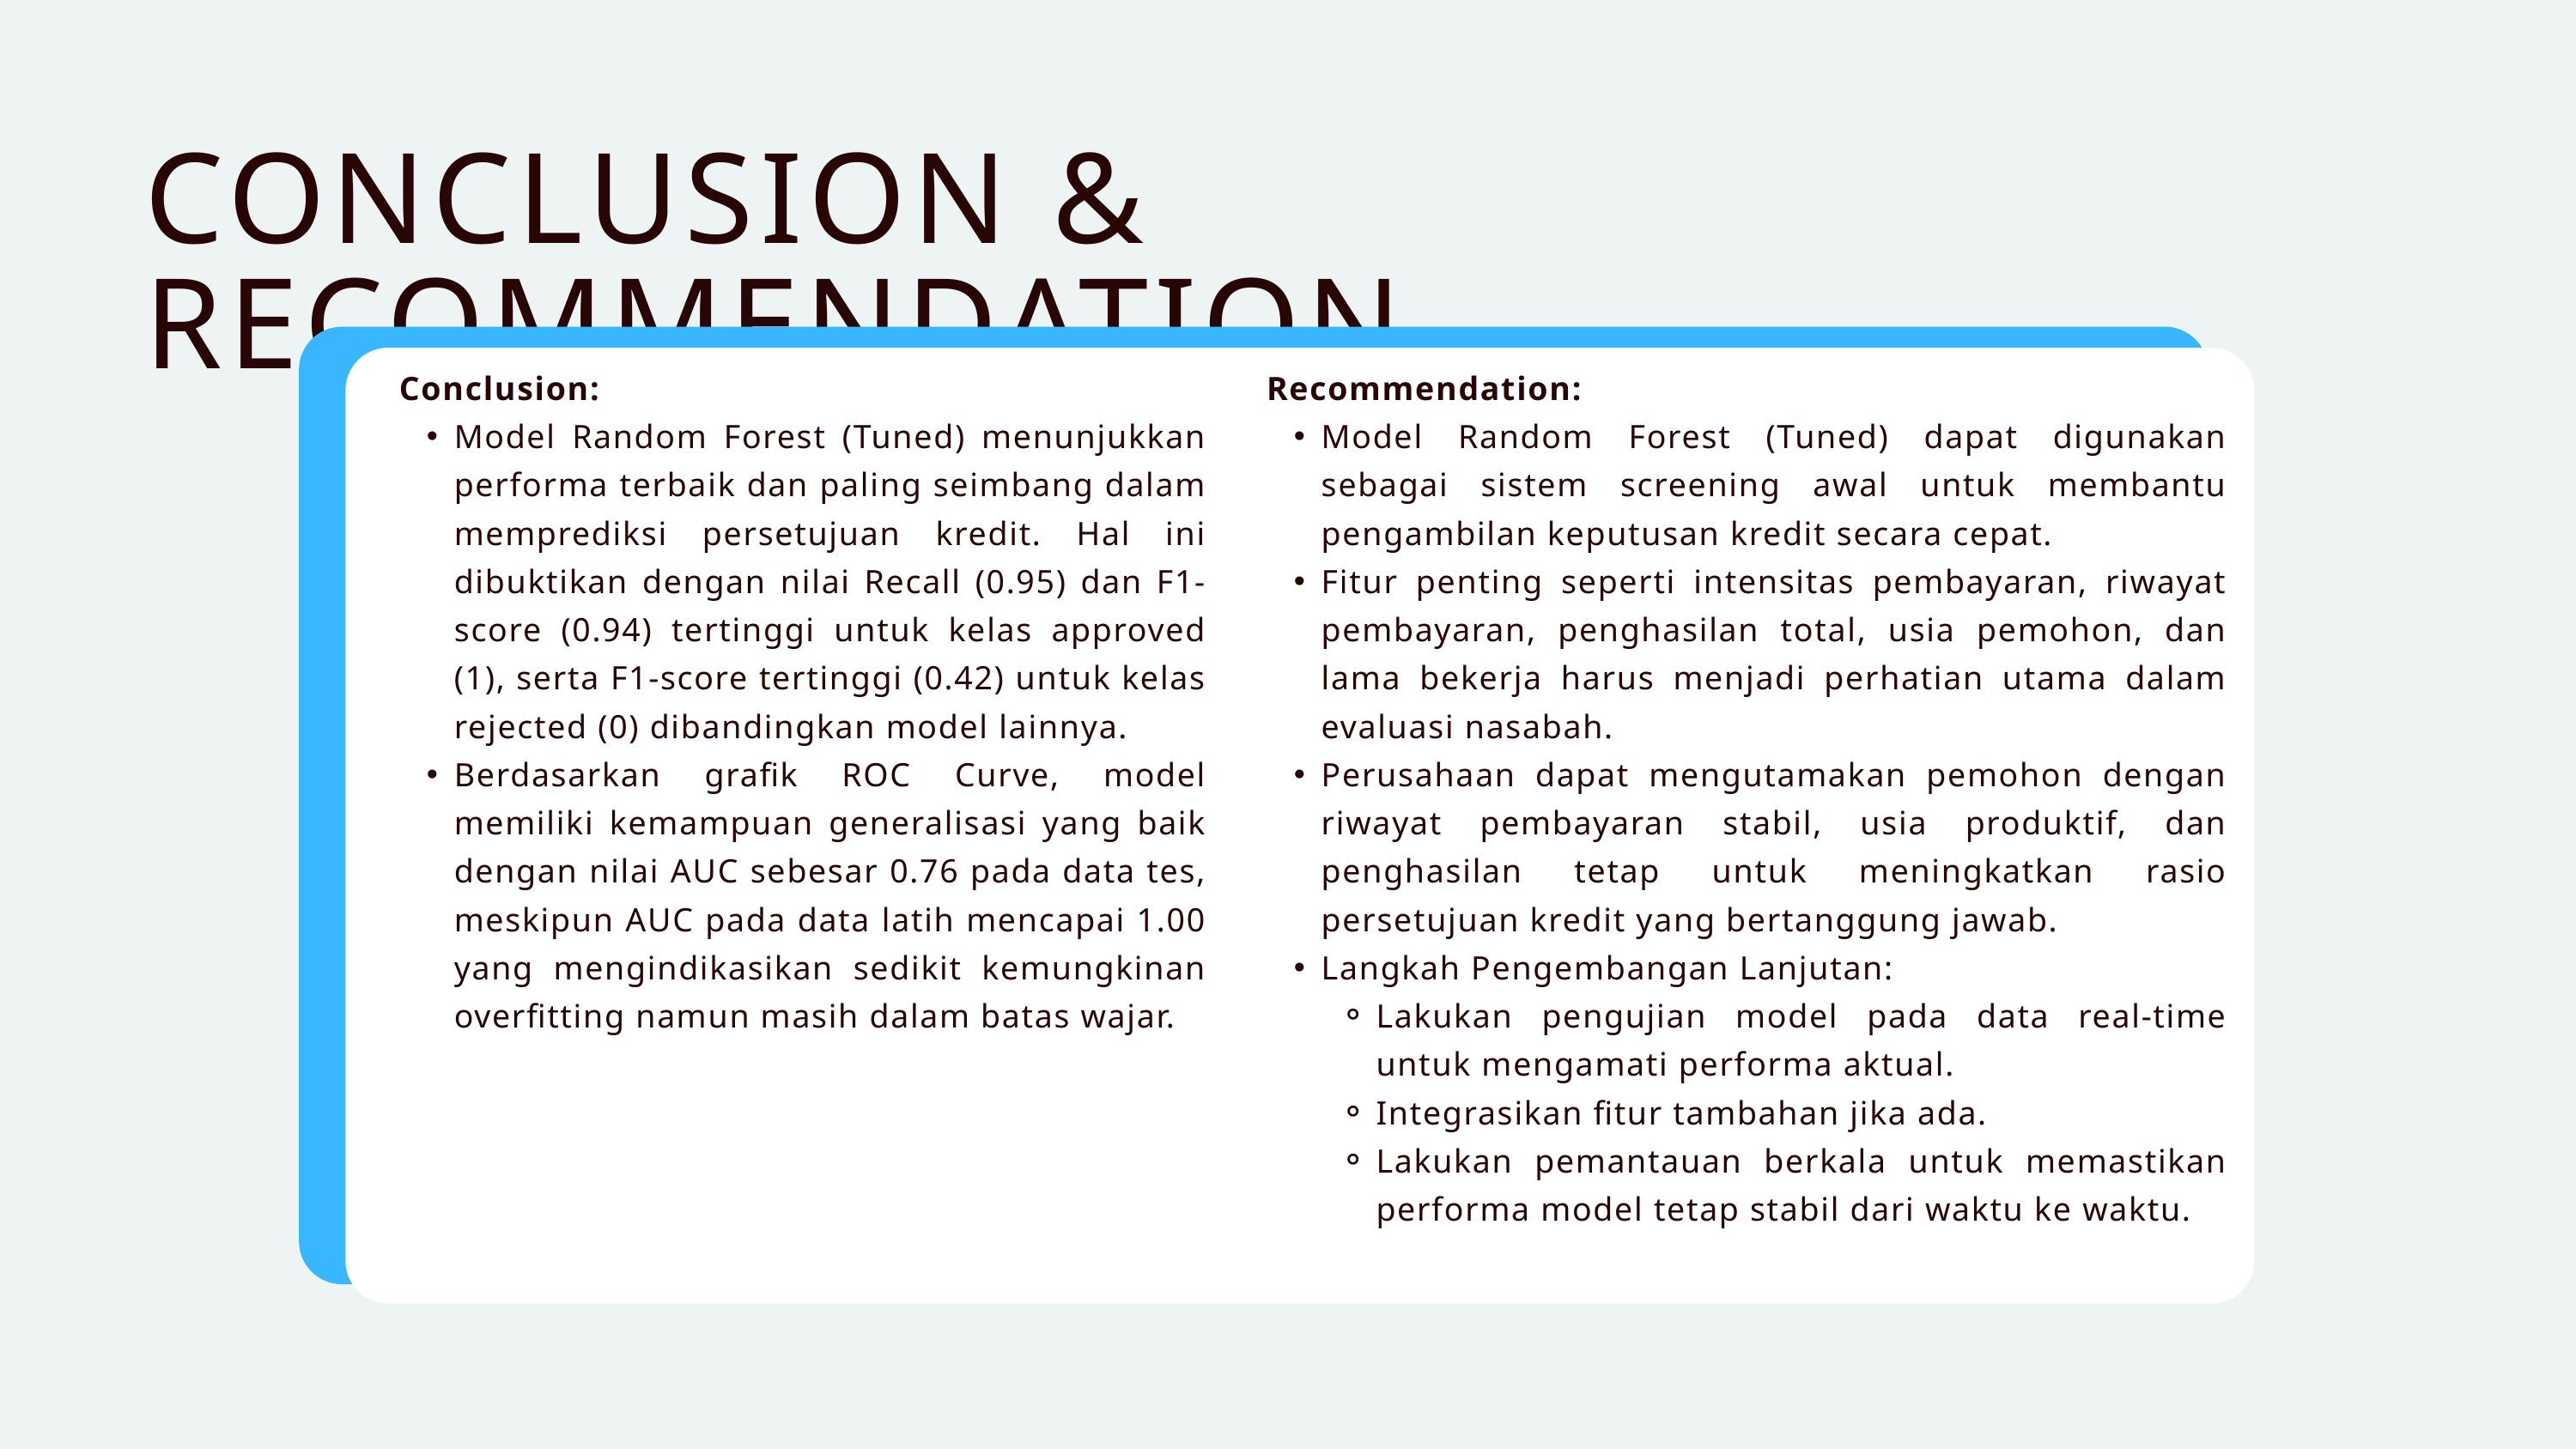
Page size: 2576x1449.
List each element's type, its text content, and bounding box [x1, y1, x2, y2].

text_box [345, 347, 2255, 1304]
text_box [298, 326, 2208, 1285]
text_box CONCLUSION & RECOMMENDATION [144, 143, 1748, 394]
